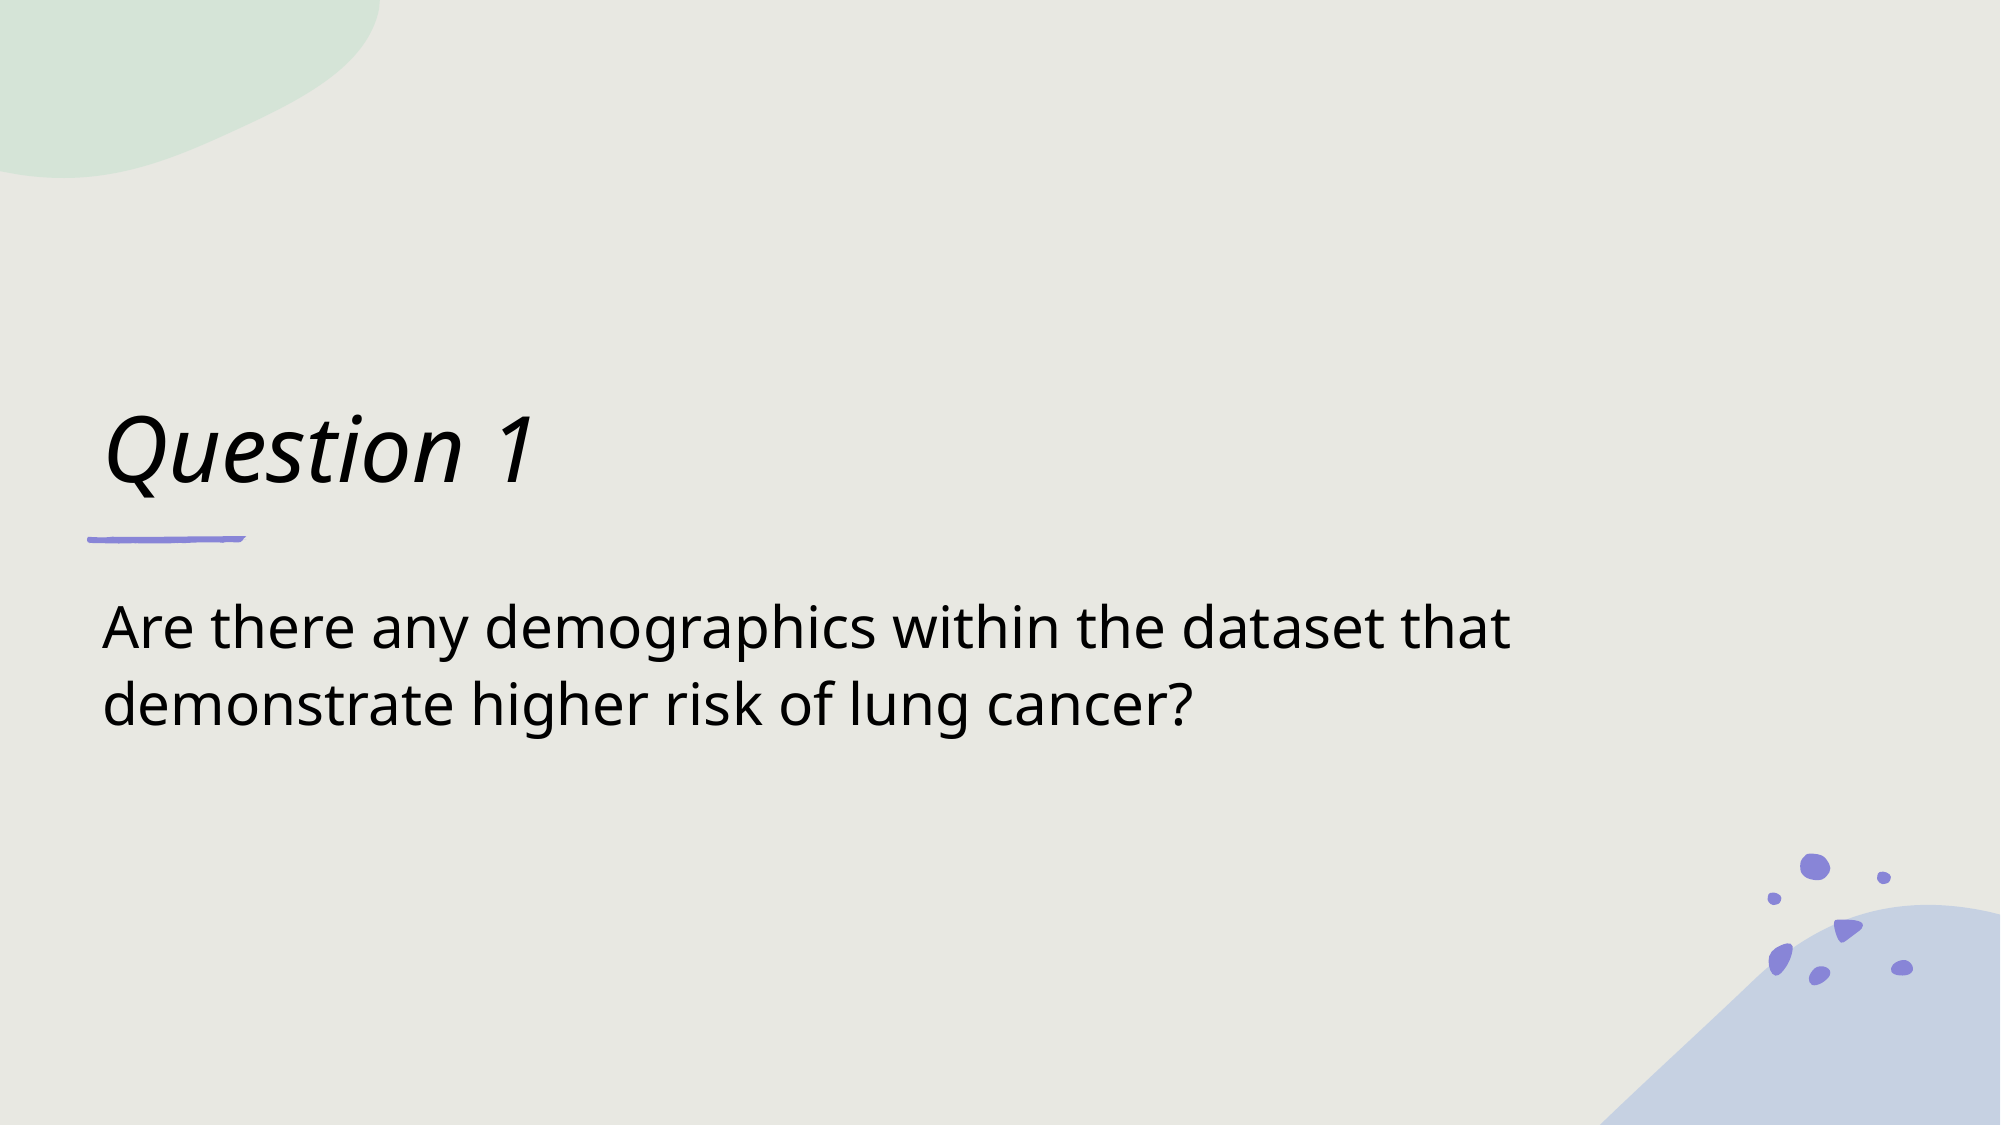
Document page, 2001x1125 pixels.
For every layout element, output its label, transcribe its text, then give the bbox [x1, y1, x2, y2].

list Are there any demographics within the dataset that demonstrate higher risk of lung cancer? [86, 575, 1740, 999]
title Question 1 [86, 129, 1740, 509]
